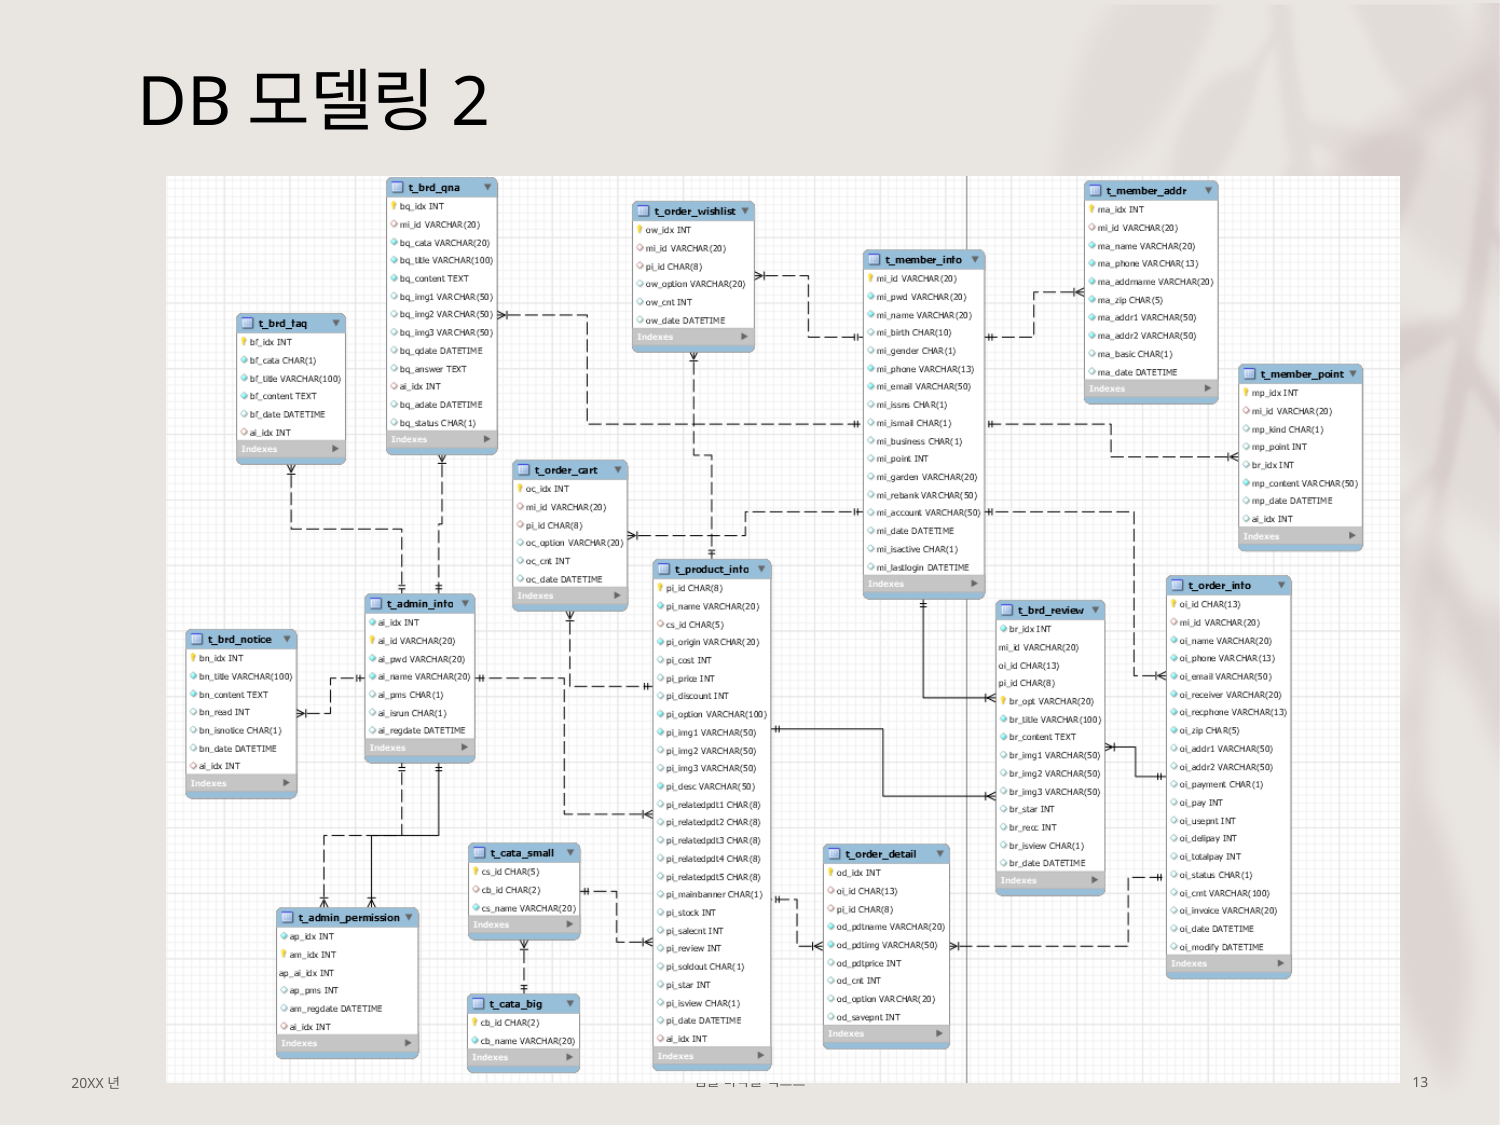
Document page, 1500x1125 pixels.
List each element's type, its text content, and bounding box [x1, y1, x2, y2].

slide_number 20XX년 [56, 1052, 394, 1113]
footer 샘플 바닥글 텍스트 [496, 1083, 1004, 1113]
picture [166, 176, 1400, 1083]
title DB모델링2 [122, 49, 1444, 147]
slide_number 13 [1106, 1052, 1444, 1113]
